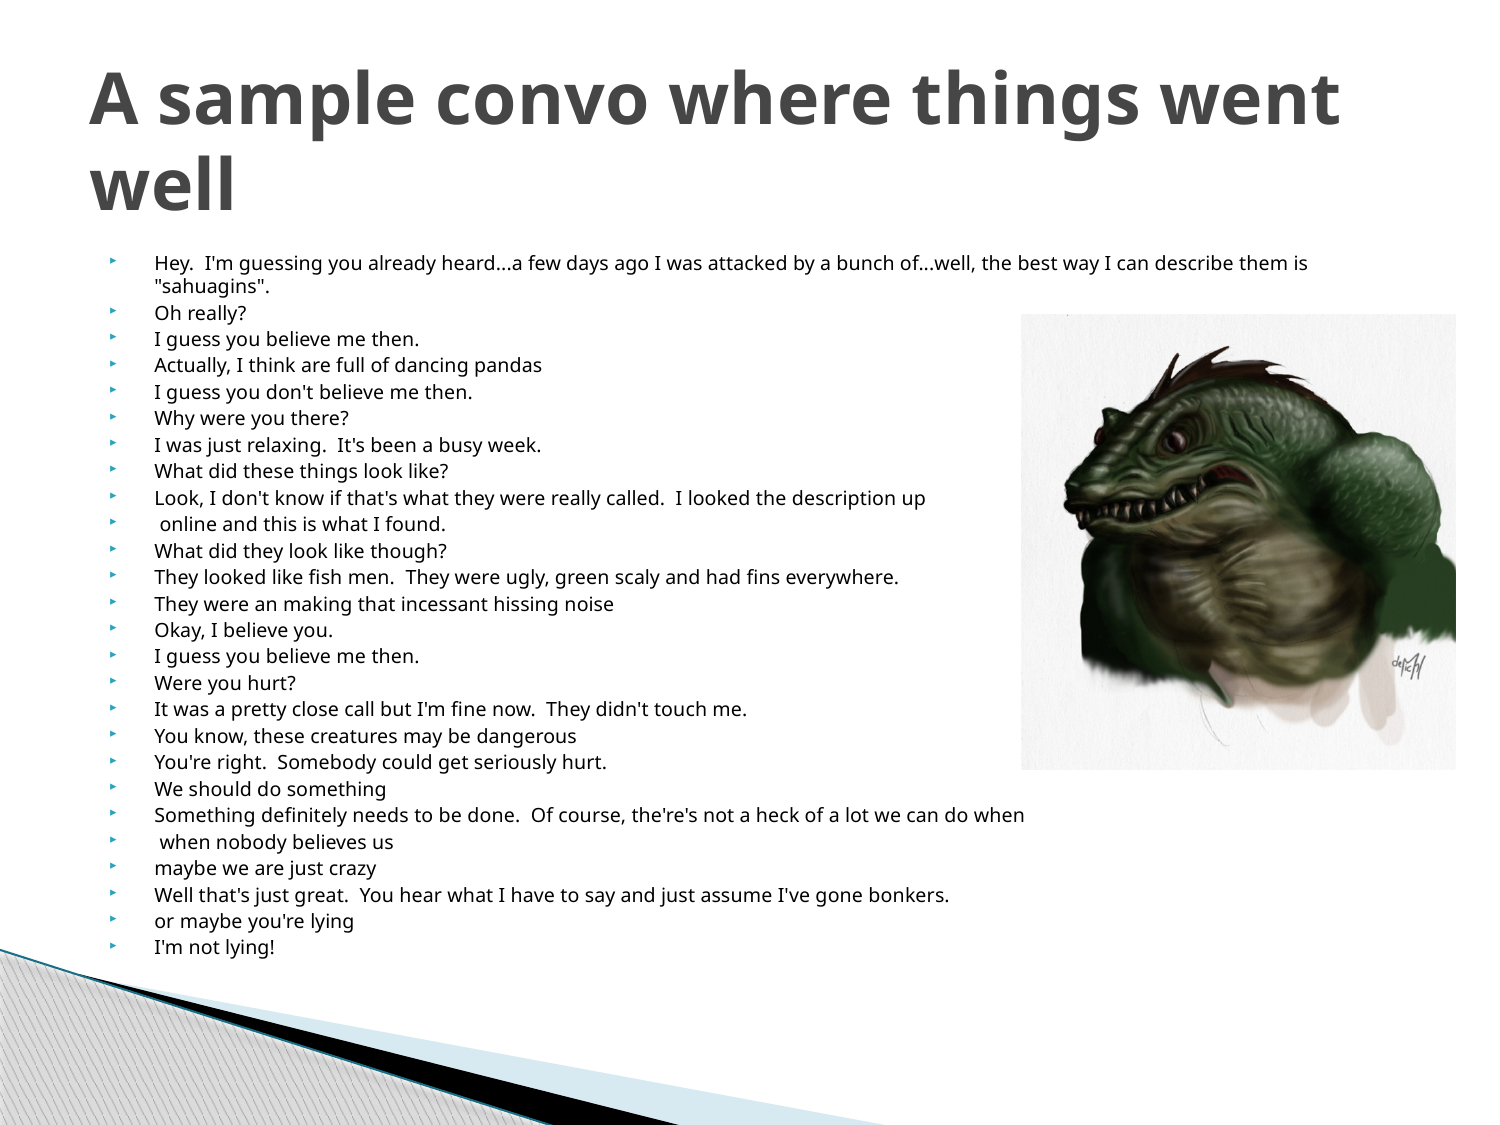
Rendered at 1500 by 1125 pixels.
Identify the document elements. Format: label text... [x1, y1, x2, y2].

list Hey. I'm guessing you already heard...a few days ago I was attacked by a bunch of...well, the best way I can describe them is "sahuagins". Oh really? I guess you believe me then. Actually, I think are full of dancing pandas I guess you don't believe me then. Why were you there? I was just relaxing. It's been a busy week. What did these things look like? Look, I don't know if that's what they were really called. I looked the description up online and this is what I found. What did they look like though? They looked like fish men. They were ugly, green scaly and had fins everywhere. They were an making that incessant hissing noise Okay, I believe you. I guess you believe me then. Were you hurt? It was a pretty close call but I'm fine now. They didn't touch me. You know, these creatures may be dangerous You're right. Somebody could get seriously hurt. We should do something Something definitely needs to be done. Of course, the're's not a heck of a lot we can do when when nobody believes us maybe we are just crazy Well that's just great. You hear what I have to say and just assume I've gone bonkers. or maybe you're lying I'm not lying! [75, 243, 1425, 986]
picture [1021, 314, 1456, 770]
title A sample convo where things went well [75, 45, 1425, 233]
